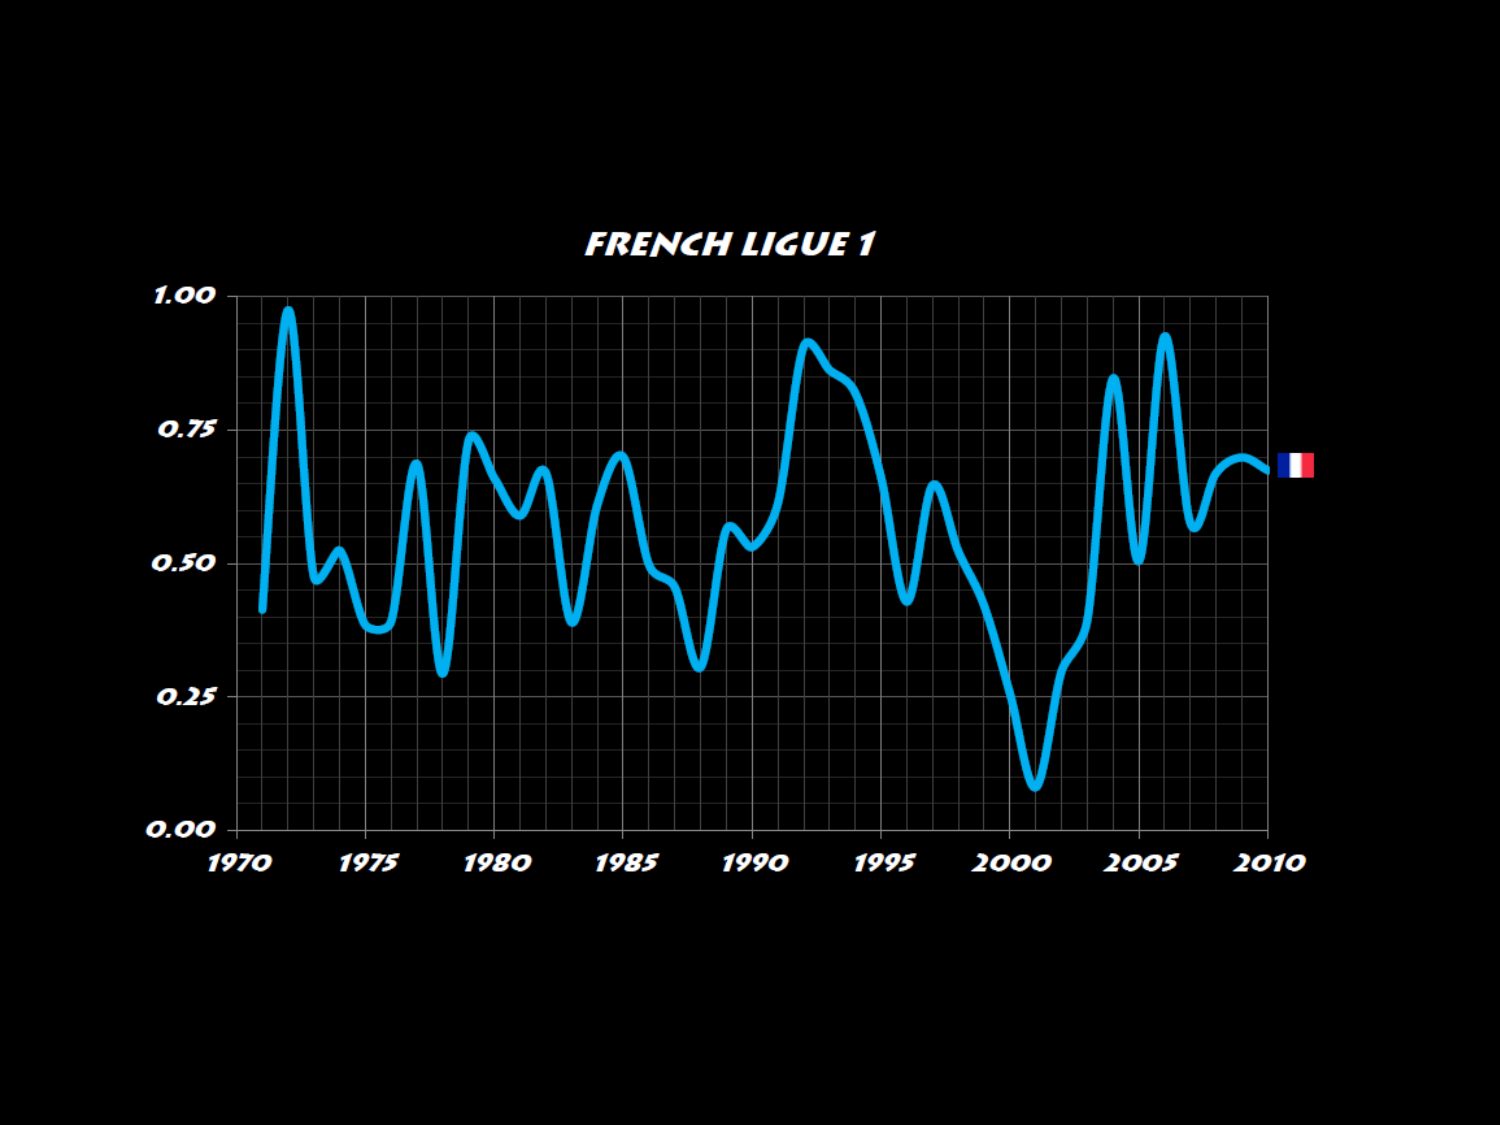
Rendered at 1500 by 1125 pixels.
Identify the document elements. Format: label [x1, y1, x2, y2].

picture [143, 214, 1330, 894]
